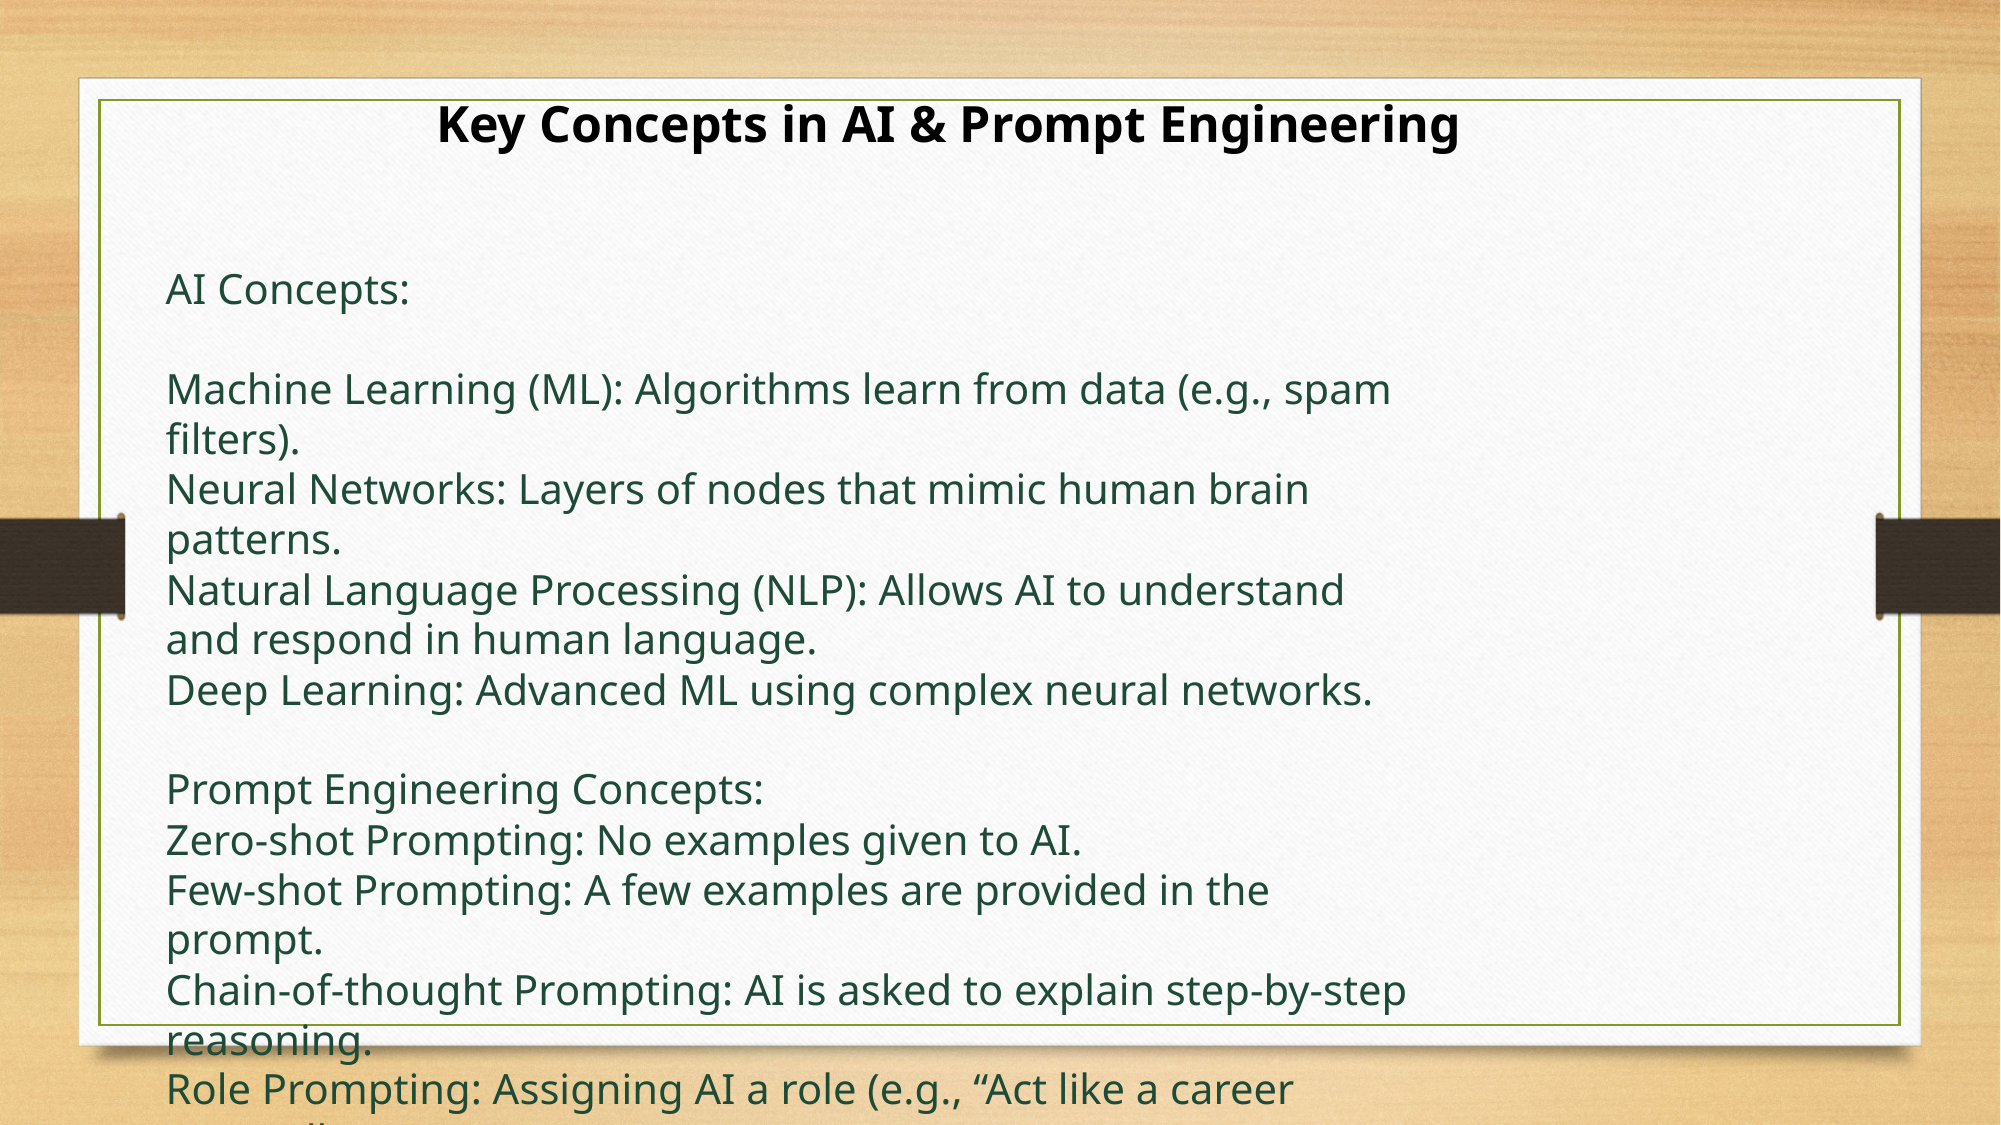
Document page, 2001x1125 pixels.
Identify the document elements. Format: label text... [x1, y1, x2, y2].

text_box Key Concepts in AI & Prompt Engineering [421, 85, 1869, 160]
text_box AI Concepts: Machine Learning (ML): Algorithms learn from data (e.g., spam filters). Neural Networks: Layers of nodes that mimic human brain patterns. Natural Language Processing (NLP): Allows AI to understand and respond in human language. Deep Learning: Advanced ML using complex neural networks. Prompt Engineering Concepts: Zero-shot Prompting: No examples given to AI. Few-shot Prompting: A few examples are provided in the prompt. Chain-of-thought Prompting: AI is asked to explain step-by-step reasoning. Role Prompting: Assigning AI a role (e.g., “Act like a career counsellor.”) Formatting Tips: Be specific, structured, and clear. [150, 255, 1427, 1125]
picture [0, 0, 2001, 1125]
